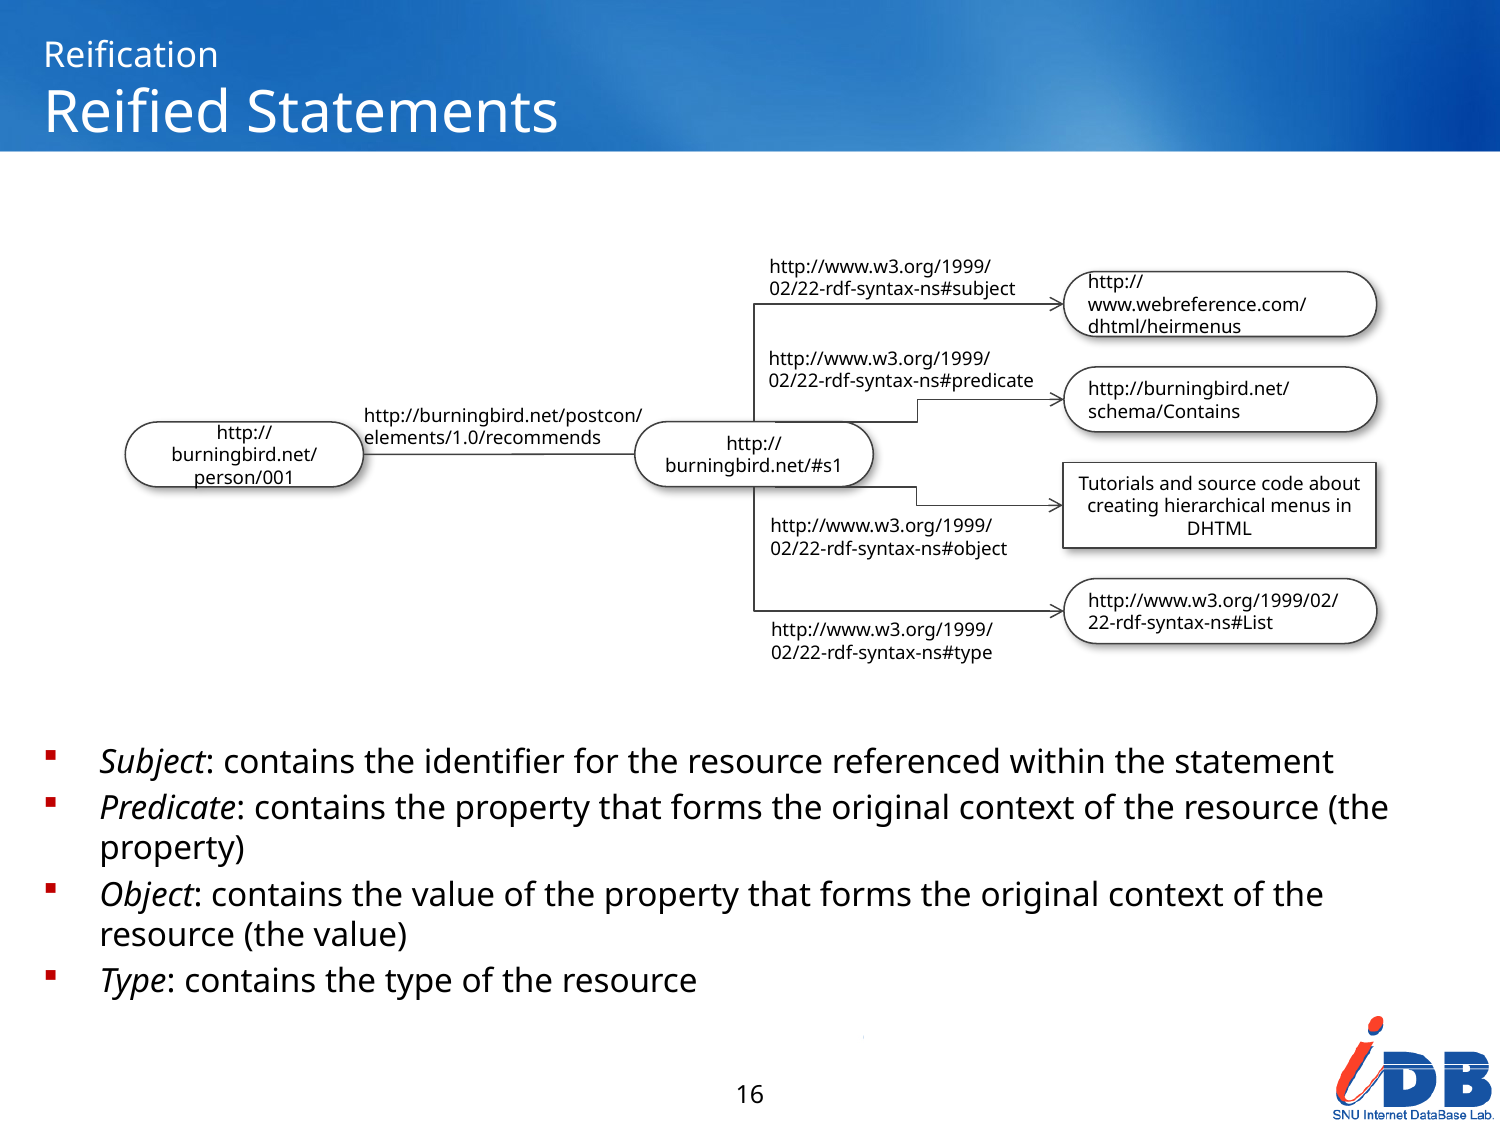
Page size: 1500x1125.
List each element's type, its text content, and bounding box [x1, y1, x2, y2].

list Subject: contains the identifier for the resource referenced within the statement Predicate: contains the property that forms the original context of the resource (the property) Object: contains the value of the property that forms the original context of the resource (the value) Type: contains the type of the resource [27, 175, 1473, 1067]
slide_number 16 [697, 1078, 803, 1114]
picture [0, 0, 1500, 1125]
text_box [125, 246, 1378, 672]
title Reification Reified Statements [27, 23, 1473, 153]
